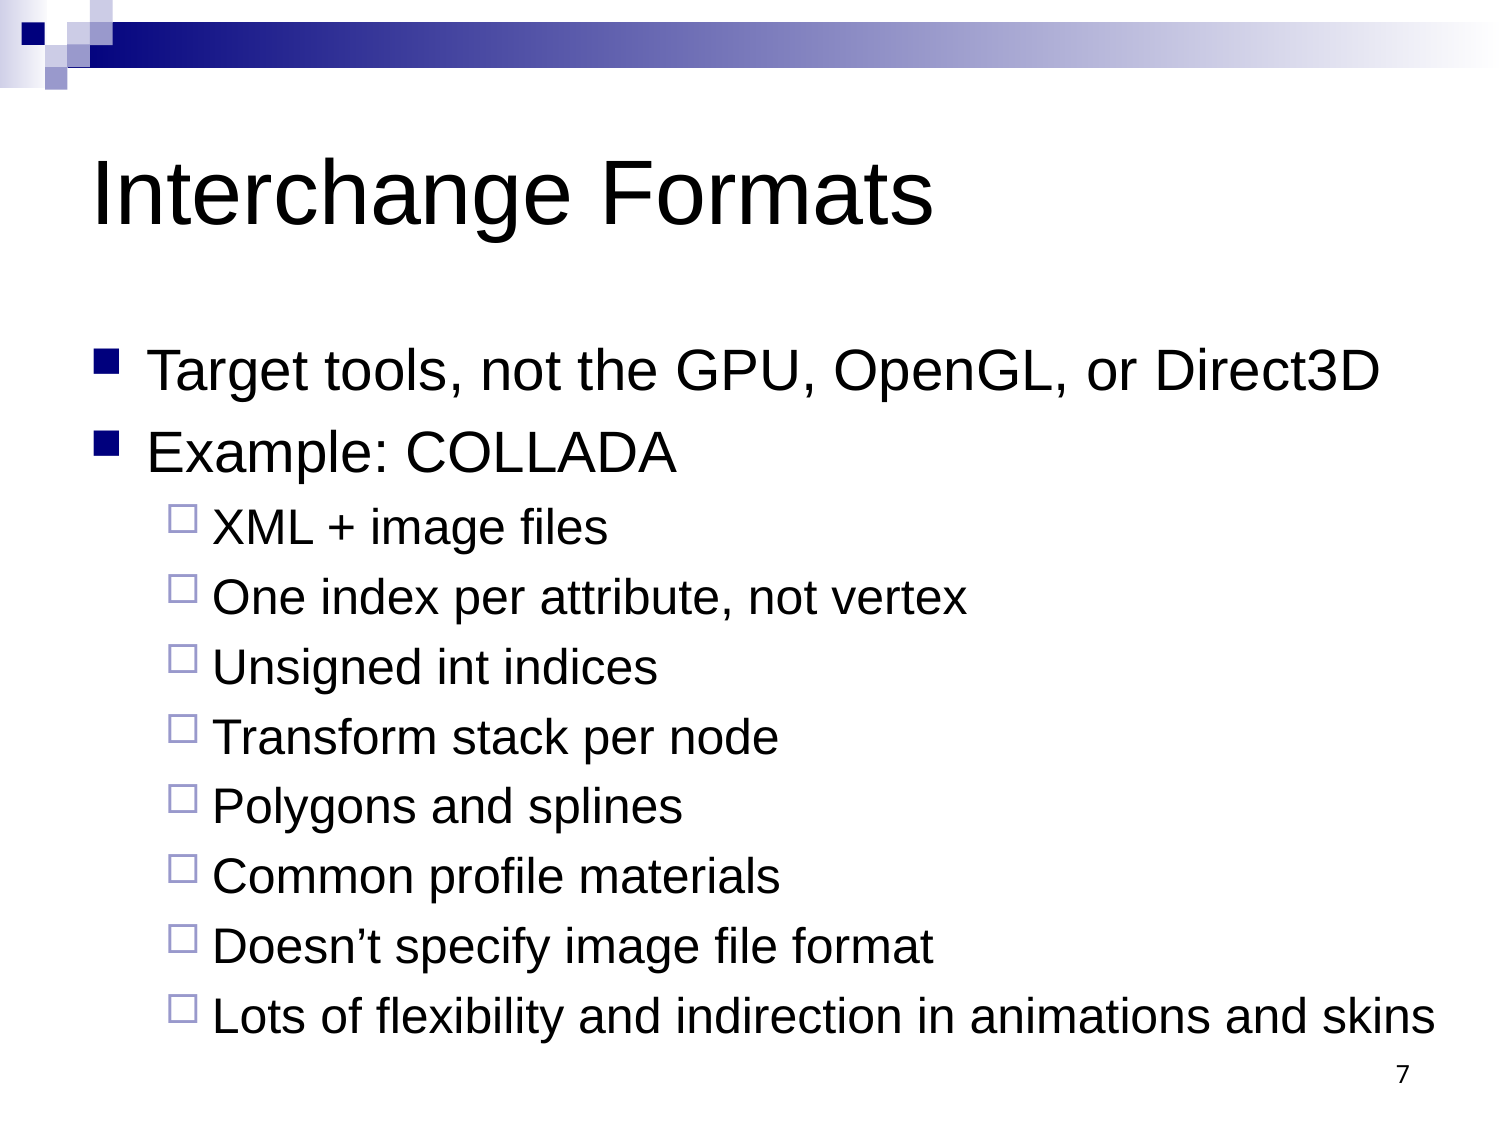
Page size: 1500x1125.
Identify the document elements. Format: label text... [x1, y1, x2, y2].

slide_number 7 [1074, 1024, 1426, 1101]
title Interchange Formats [75, 75, 1425, 300]
list Target tools, not the GPU, OpenGL, or Direct3D Example: COLLADA XML + image files One index per attribute, not vertex Unsigned int indices Transform stack per node Polygons and splines Common profile materials Doesn’t specify image file format Lots of flexibility and indirection in animations and skins [75, 324, 1488, 963]
